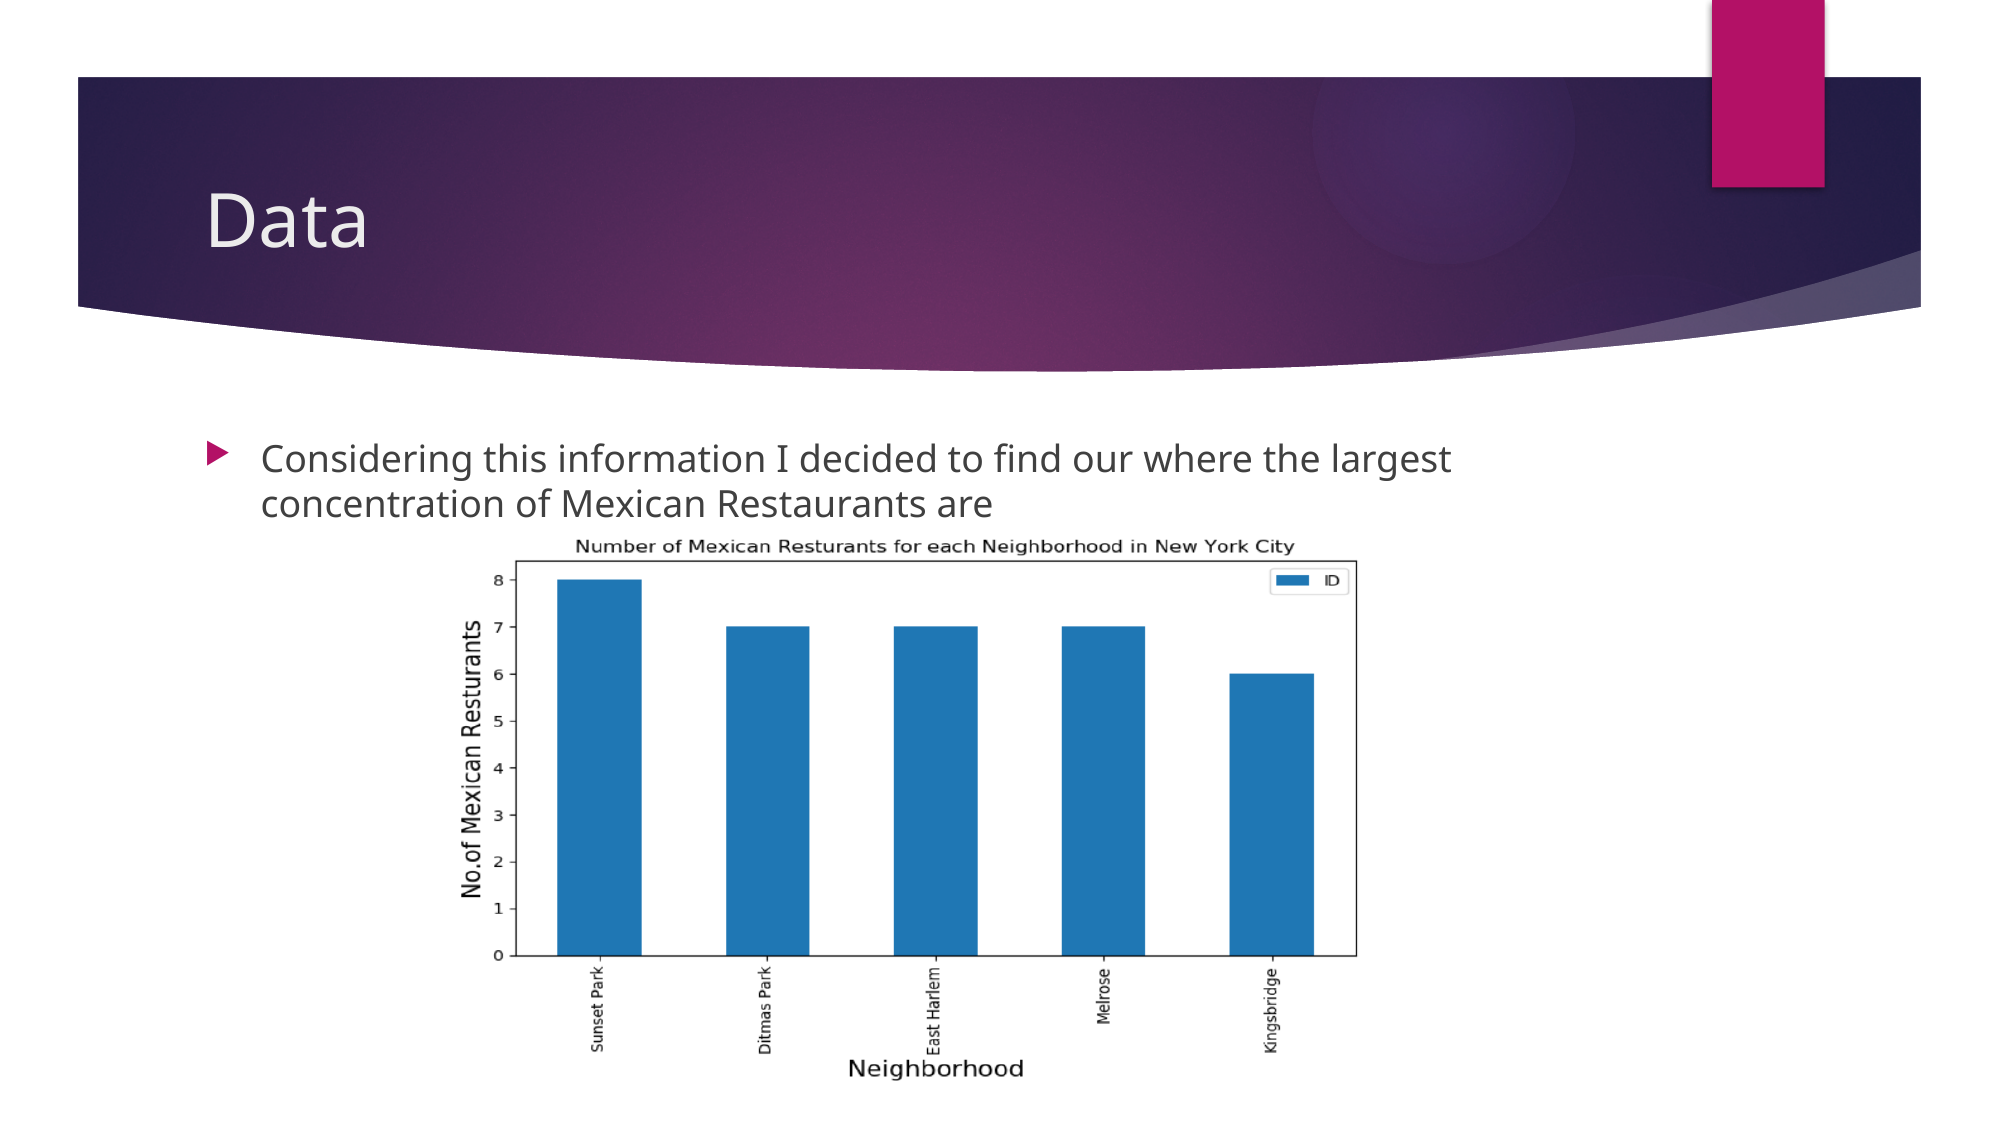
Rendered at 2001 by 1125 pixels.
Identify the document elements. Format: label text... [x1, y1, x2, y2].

list Considering this information I decided to find our where the largest concentration of Mexican Restaurants are [189, 427, 1638, 988]
title Data [189, 159, 1627, 276]
picture [438, 529, 1382, 1091]
